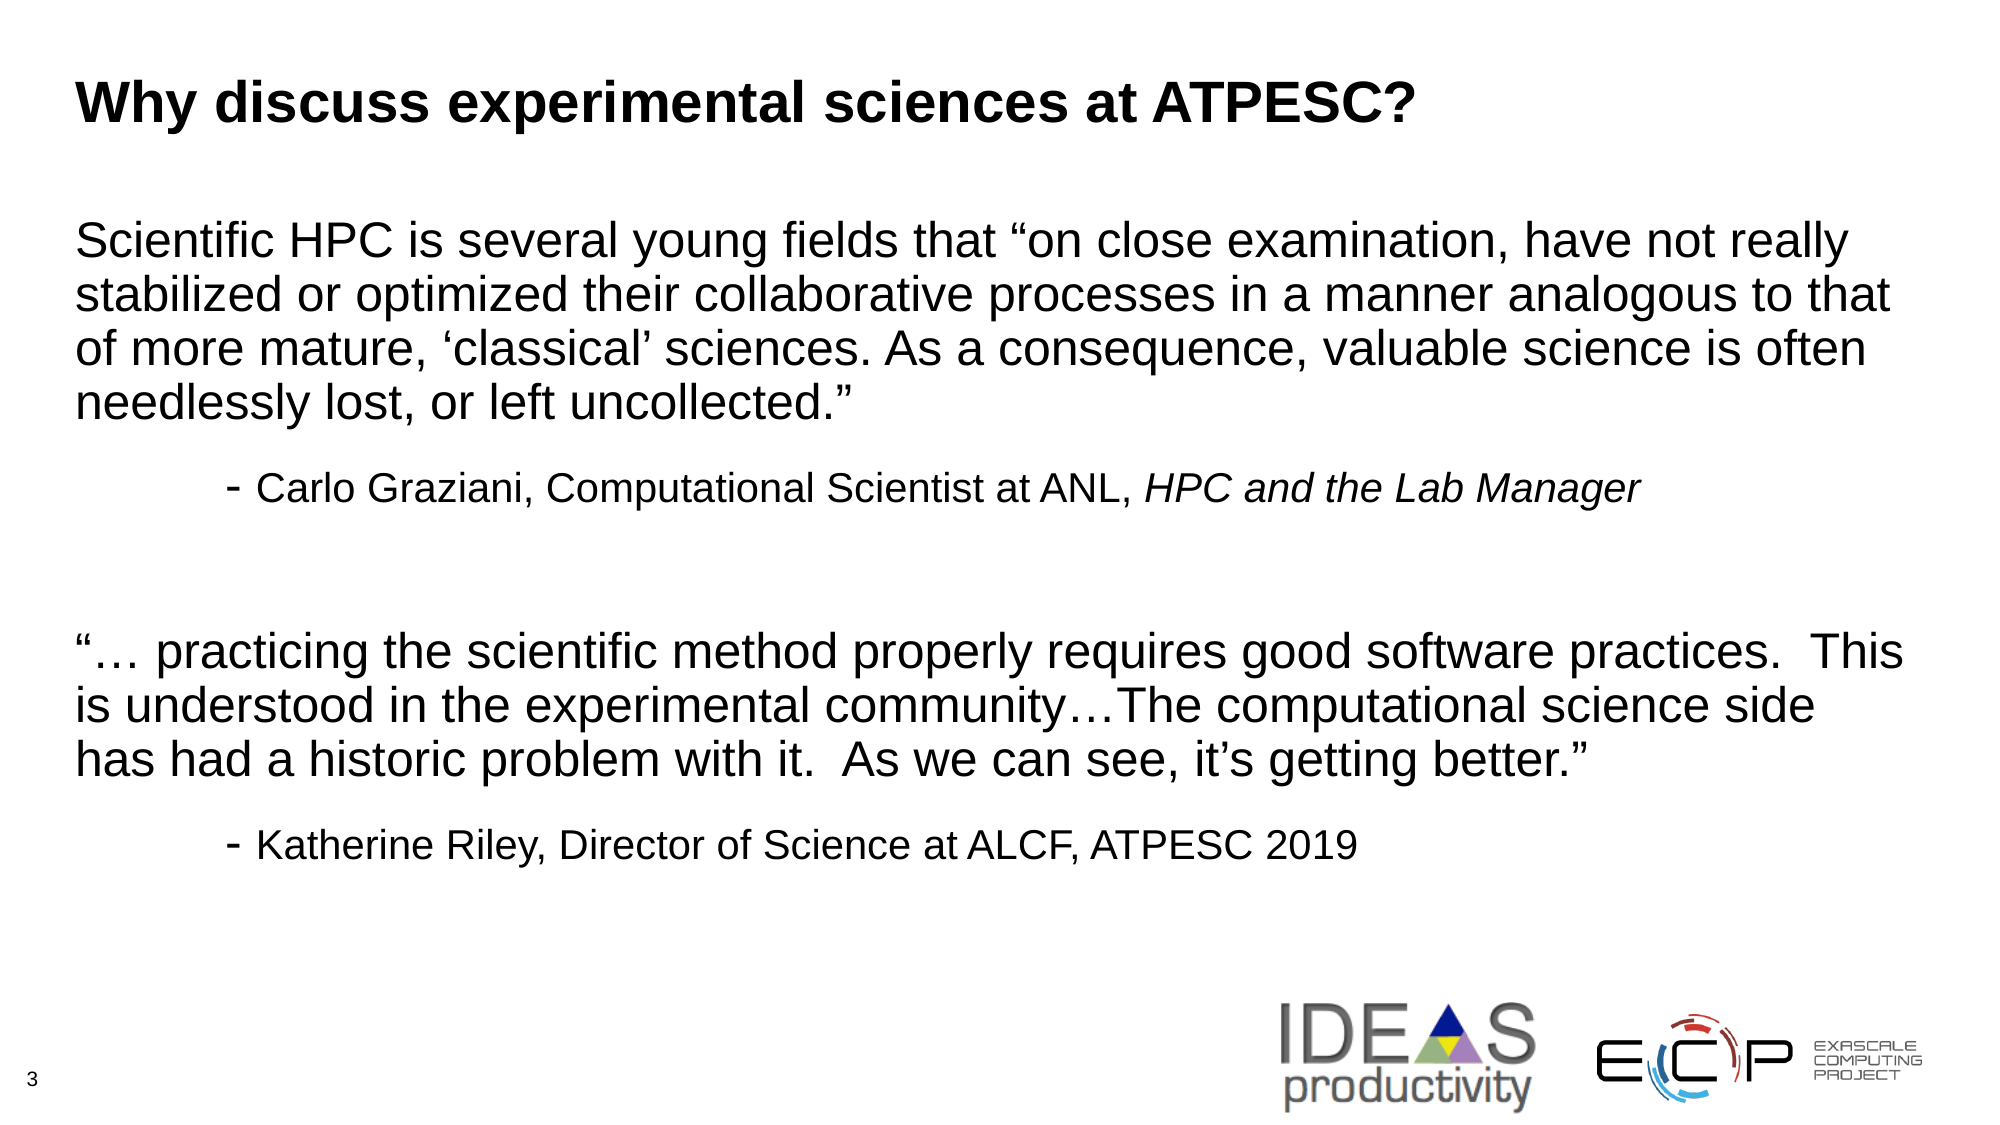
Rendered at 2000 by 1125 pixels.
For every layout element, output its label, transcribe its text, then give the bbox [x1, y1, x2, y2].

list Scientific HPC is several young fields that “on close examination, have not really stabilized or optimized their collaborative processes in a manner analogous to that of more mature, ‘classical’ sciences. As a consequence, valuable science is often needlessly lost, or left uncollected.” - Carlo Graziani, Computational Scientist at ANL, HPC and the Lab Manager “… practicing the scientific method properly requires good software practices. This is understood in the experimental community…The computational science side has had a historic problem with it. As we can see, it’s getting better.” - Katherine Riley, Director of Science at ALCF, ATPESC 2019 [59, 206, 1926, 871]
picture [1280, 1002, 1537, 1114]
picture [1597, 1014, 1922, 1103]
title Why discuss experimental sciences at ATPESC? [59, 67, 1926, 206]
